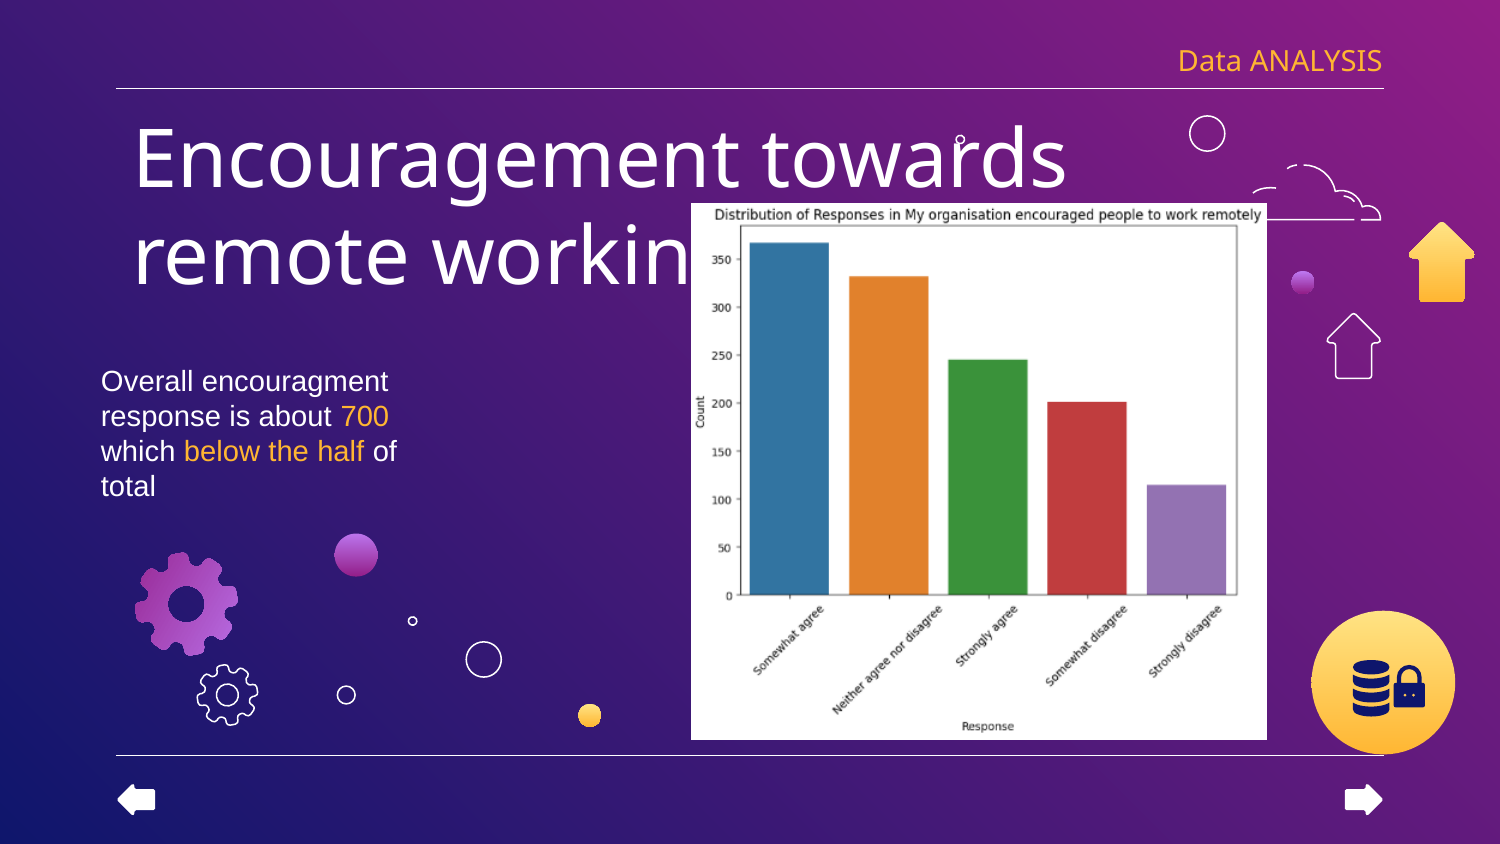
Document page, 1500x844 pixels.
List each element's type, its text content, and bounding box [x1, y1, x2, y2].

text_box [135, 552, 238, 656]
text_box [578, 703, 602, 727]
text_box [1344, 784, 1383, 816]
text_box [1408, 221, 1475, 303]
text_box [334, 533, 378, 577]
picture [691, 203, 1267, 740]
title Encouragement towards remote working. [117, 90, 1383, 191]
subtitle Overall encouragment response is about 700 which below the half of total [85, 347, 452, 479]
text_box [1224, 164, 1382, 221]
text_box [197, 664, 258, 726]
text_box [1311, 610, 1456, 755]
text_box [1327, 313, 1381, 379]
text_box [1352, 659, 1426, 717]
text_box [1291, 270, 1315, 294]
text_box [117, 784, 156, 816]
text_box Data ANALYSIS [1158, 34, 1383, 85]
